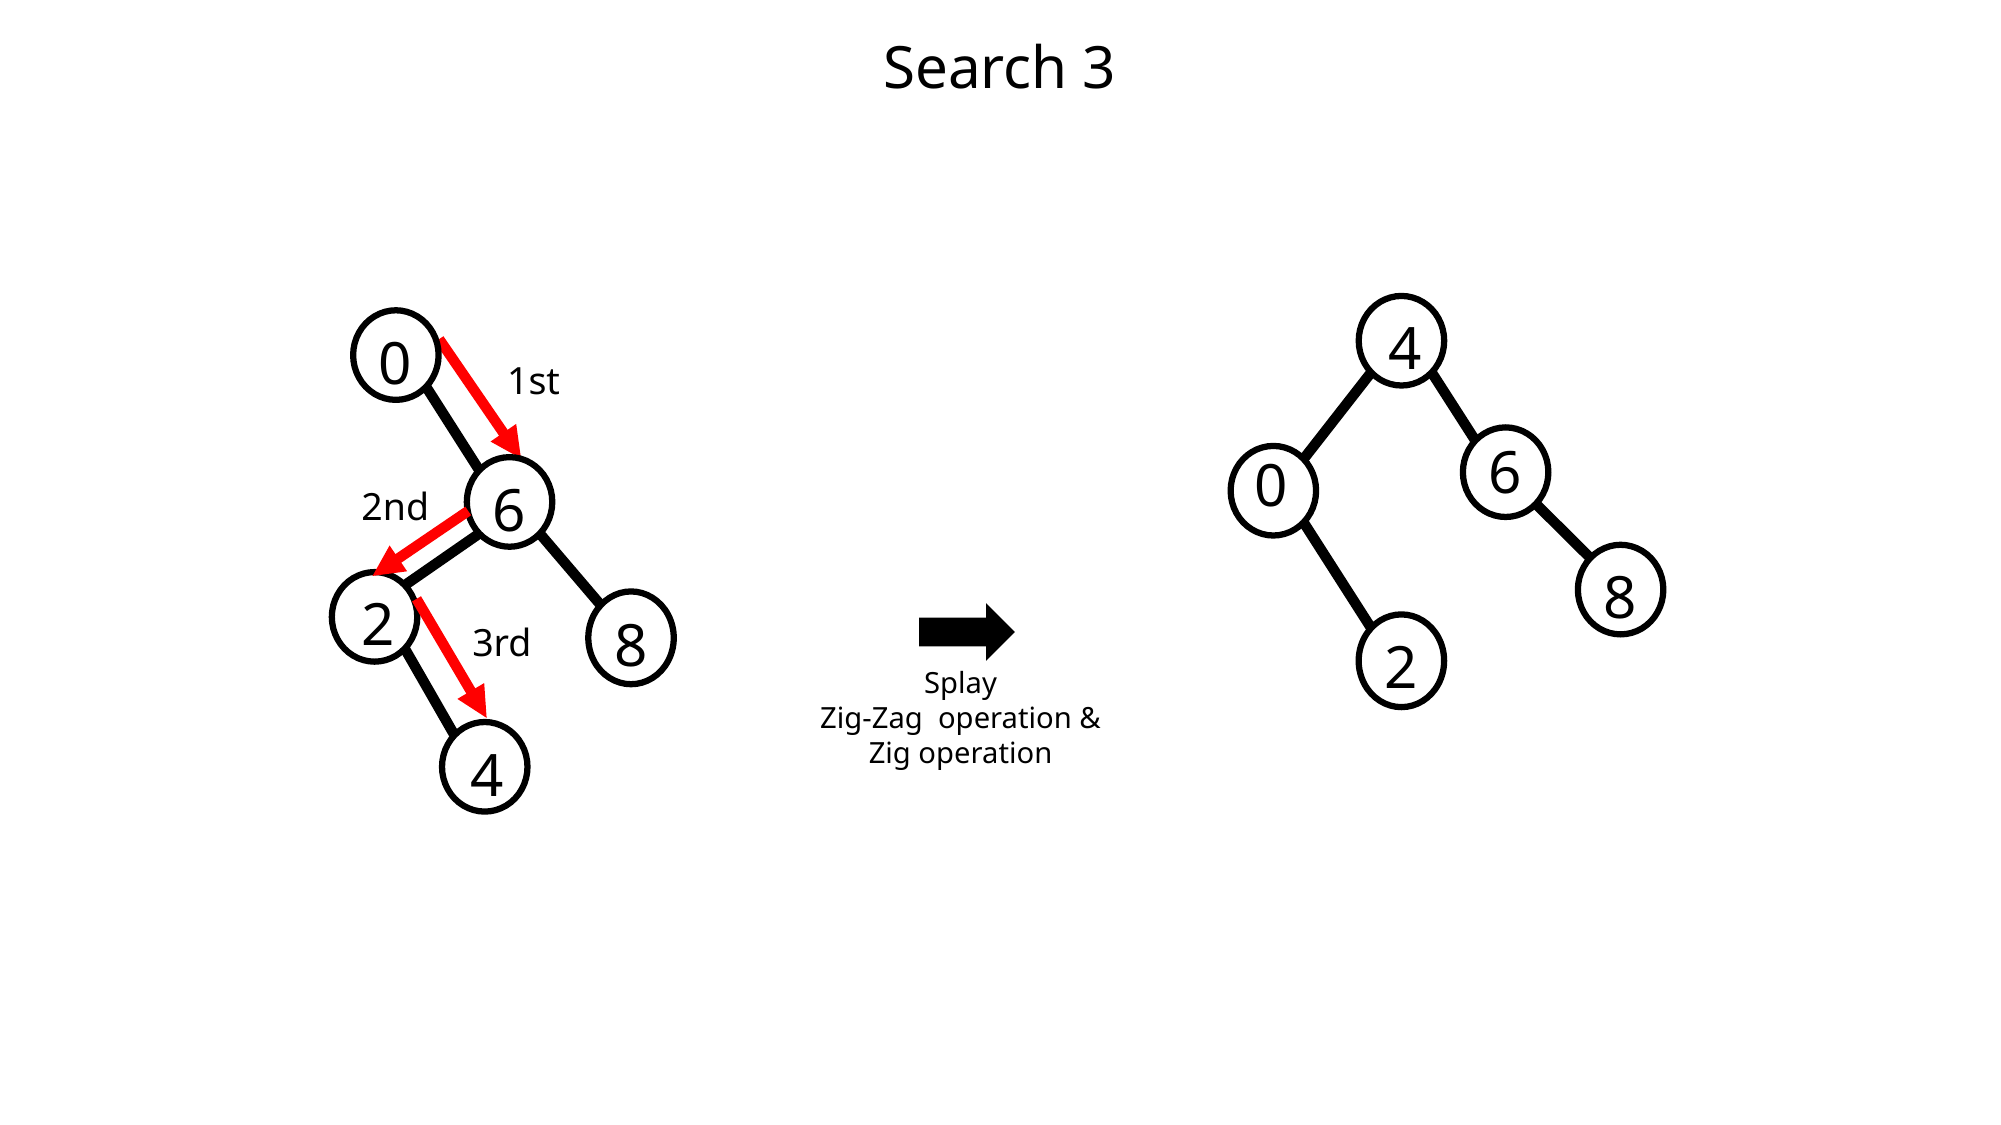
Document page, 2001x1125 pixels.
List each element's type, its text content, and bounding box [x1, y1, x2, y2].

text_box Search 3 [791, 23, 1209, 108]
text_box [791, 603, 1130, 779]
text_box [320, 475, 470, 576]
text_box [416, 598, 577, 718]
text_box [1222, 295, 1669, 710]
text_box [330, 310, 679, 817]
